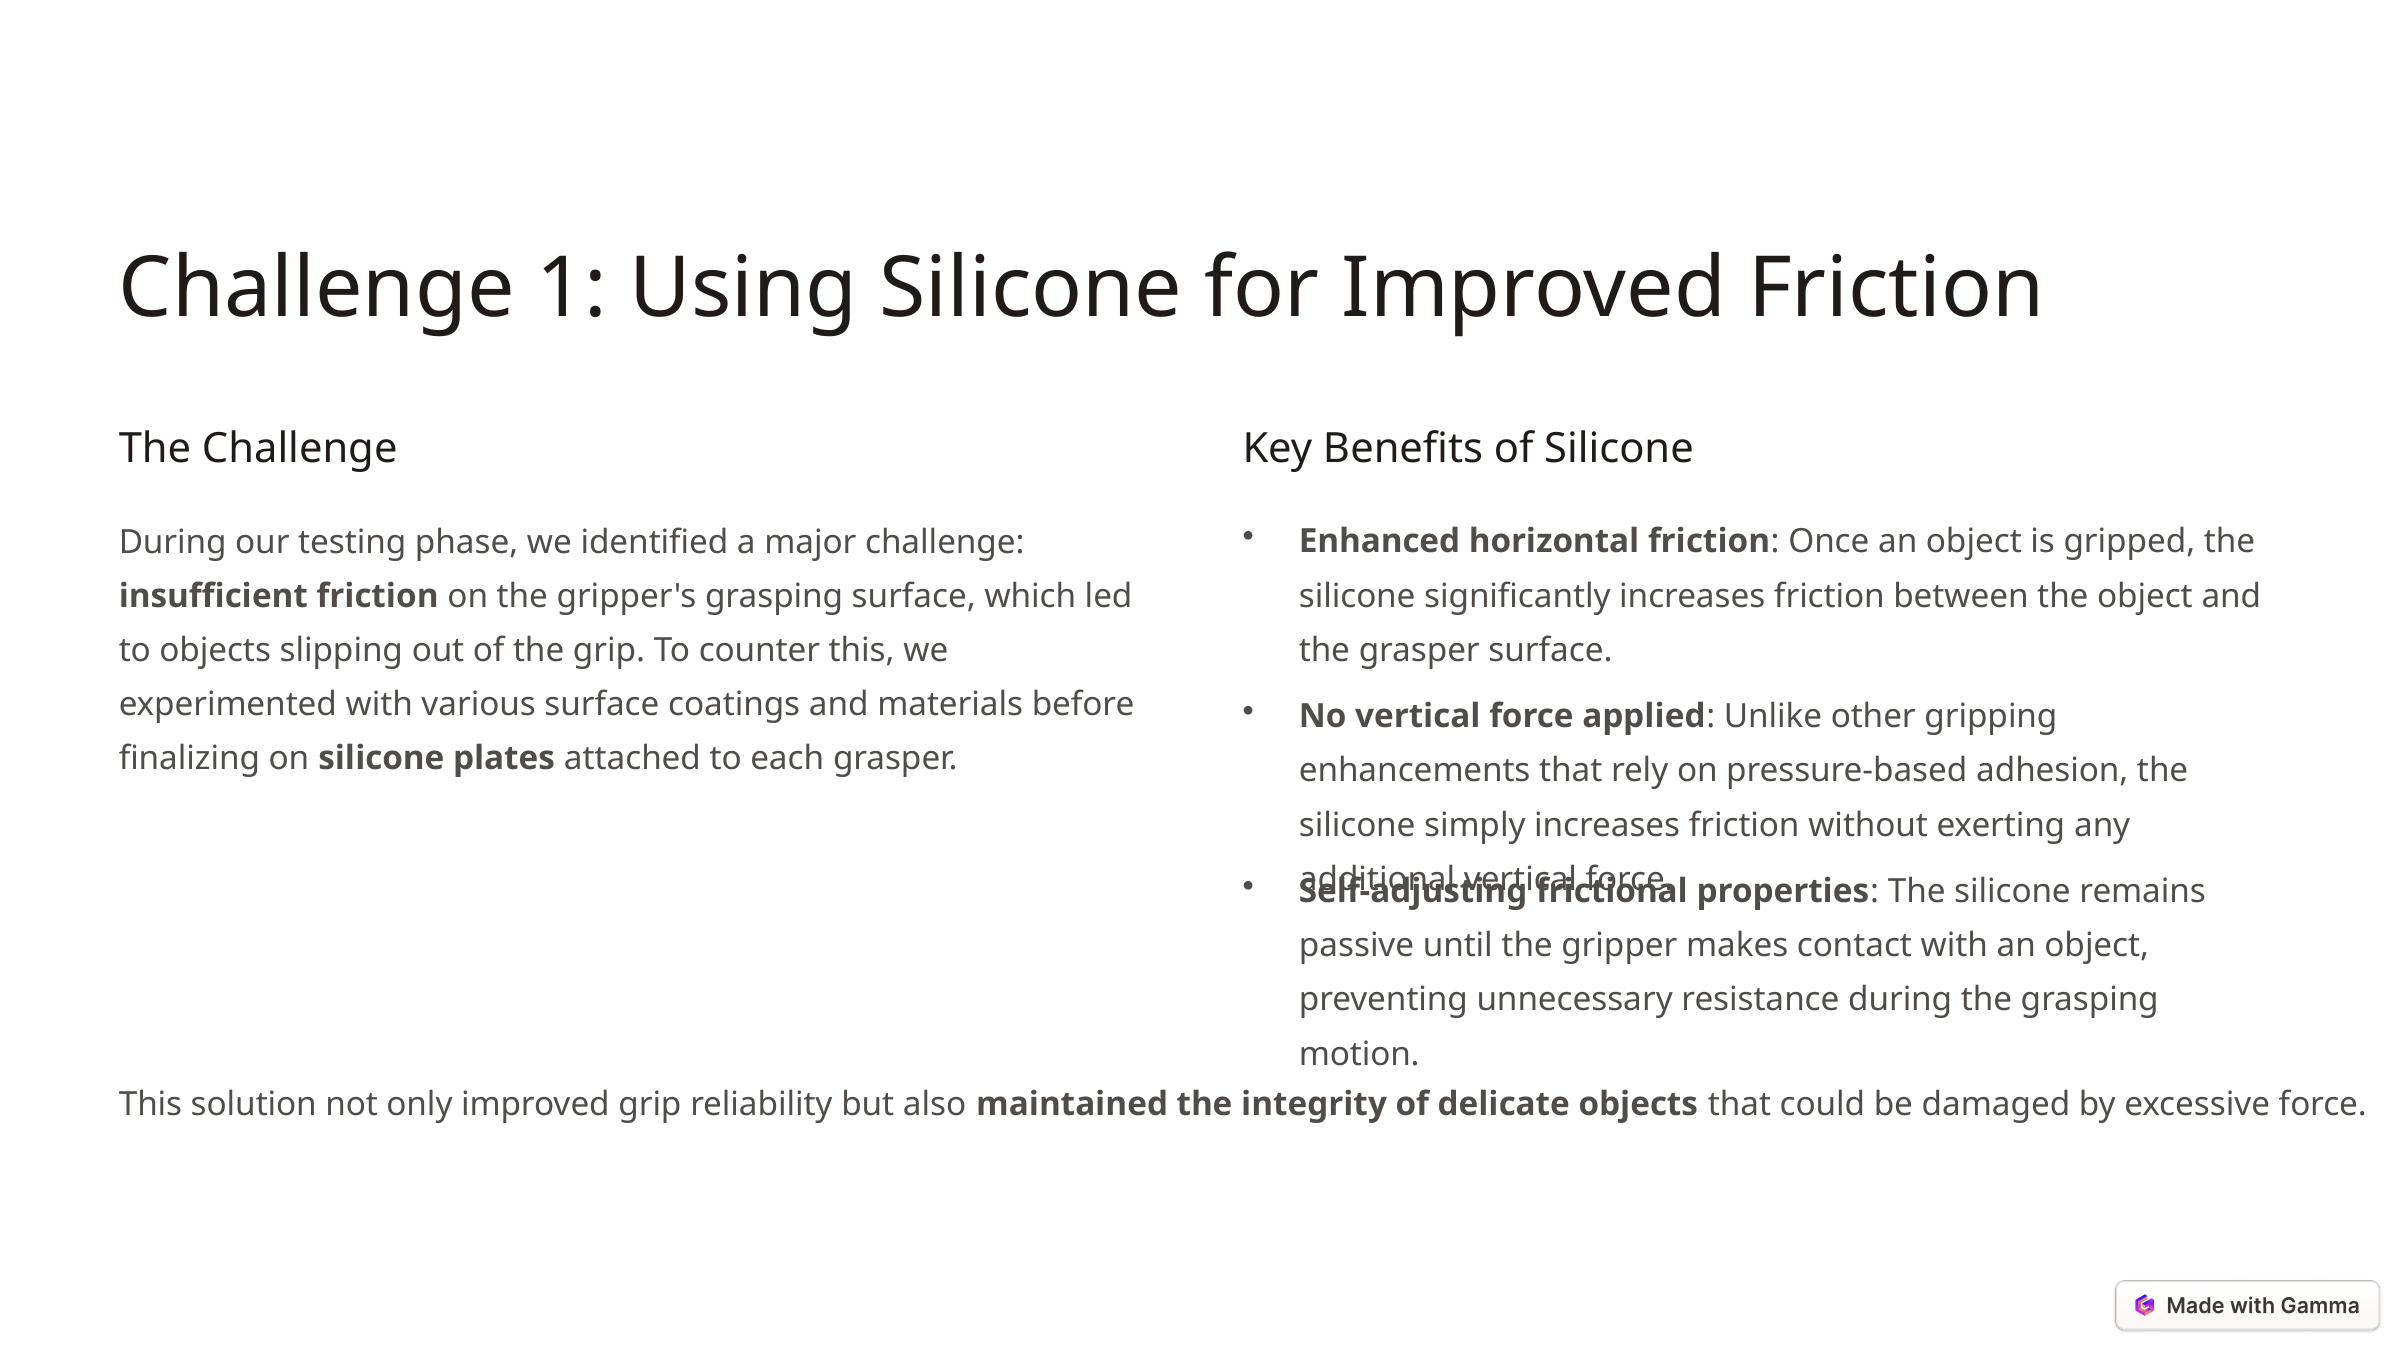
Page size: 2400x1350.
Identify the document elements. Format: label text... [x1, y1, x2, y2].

picture [2106, 1271, 2389, 1339]
text_box Challenge 1: Using Silicone for Improved Friction [118, 227, 2128, 334]
text_box Enhanced horizontal friction: Once an object is gripped, the silicone significantly increases friction between the object and the grasper surface. [1242, 505, 2283, 669]
text_box Key Benefits of Silicone [1242, 418, 1733, 472]
text_box The Challenge [118, 418, 543, 472]
text_box During our testing phase, we identified a major challenge: insufficient friction on the gripper's grasping surface, which led to objects slipping out of the grip. To counter this, we experimented with various surface coatings and materials before finalizing on silicone plates attached to each grasper. [118, 505, 1159, 777]
text_box Self-adjusting frictional properties: The silicone remains passive until the gripper makes contact with an object, preventing unnecessary resistance during the grasping motion. [1242, 855, 2283, 1018]
text_box No vertical force applied: Unlike other gripping enhancements that rely on pressure-based adhesion, the silicone simply increases friction without exerting any additional vertical force. [1242, 680, 2283, 844]
text_box This solution not only improved grip reliability but also maintained the integrity of delicate objects that could be damaged by excessive force. [118, 1068, 2282, 1123]
